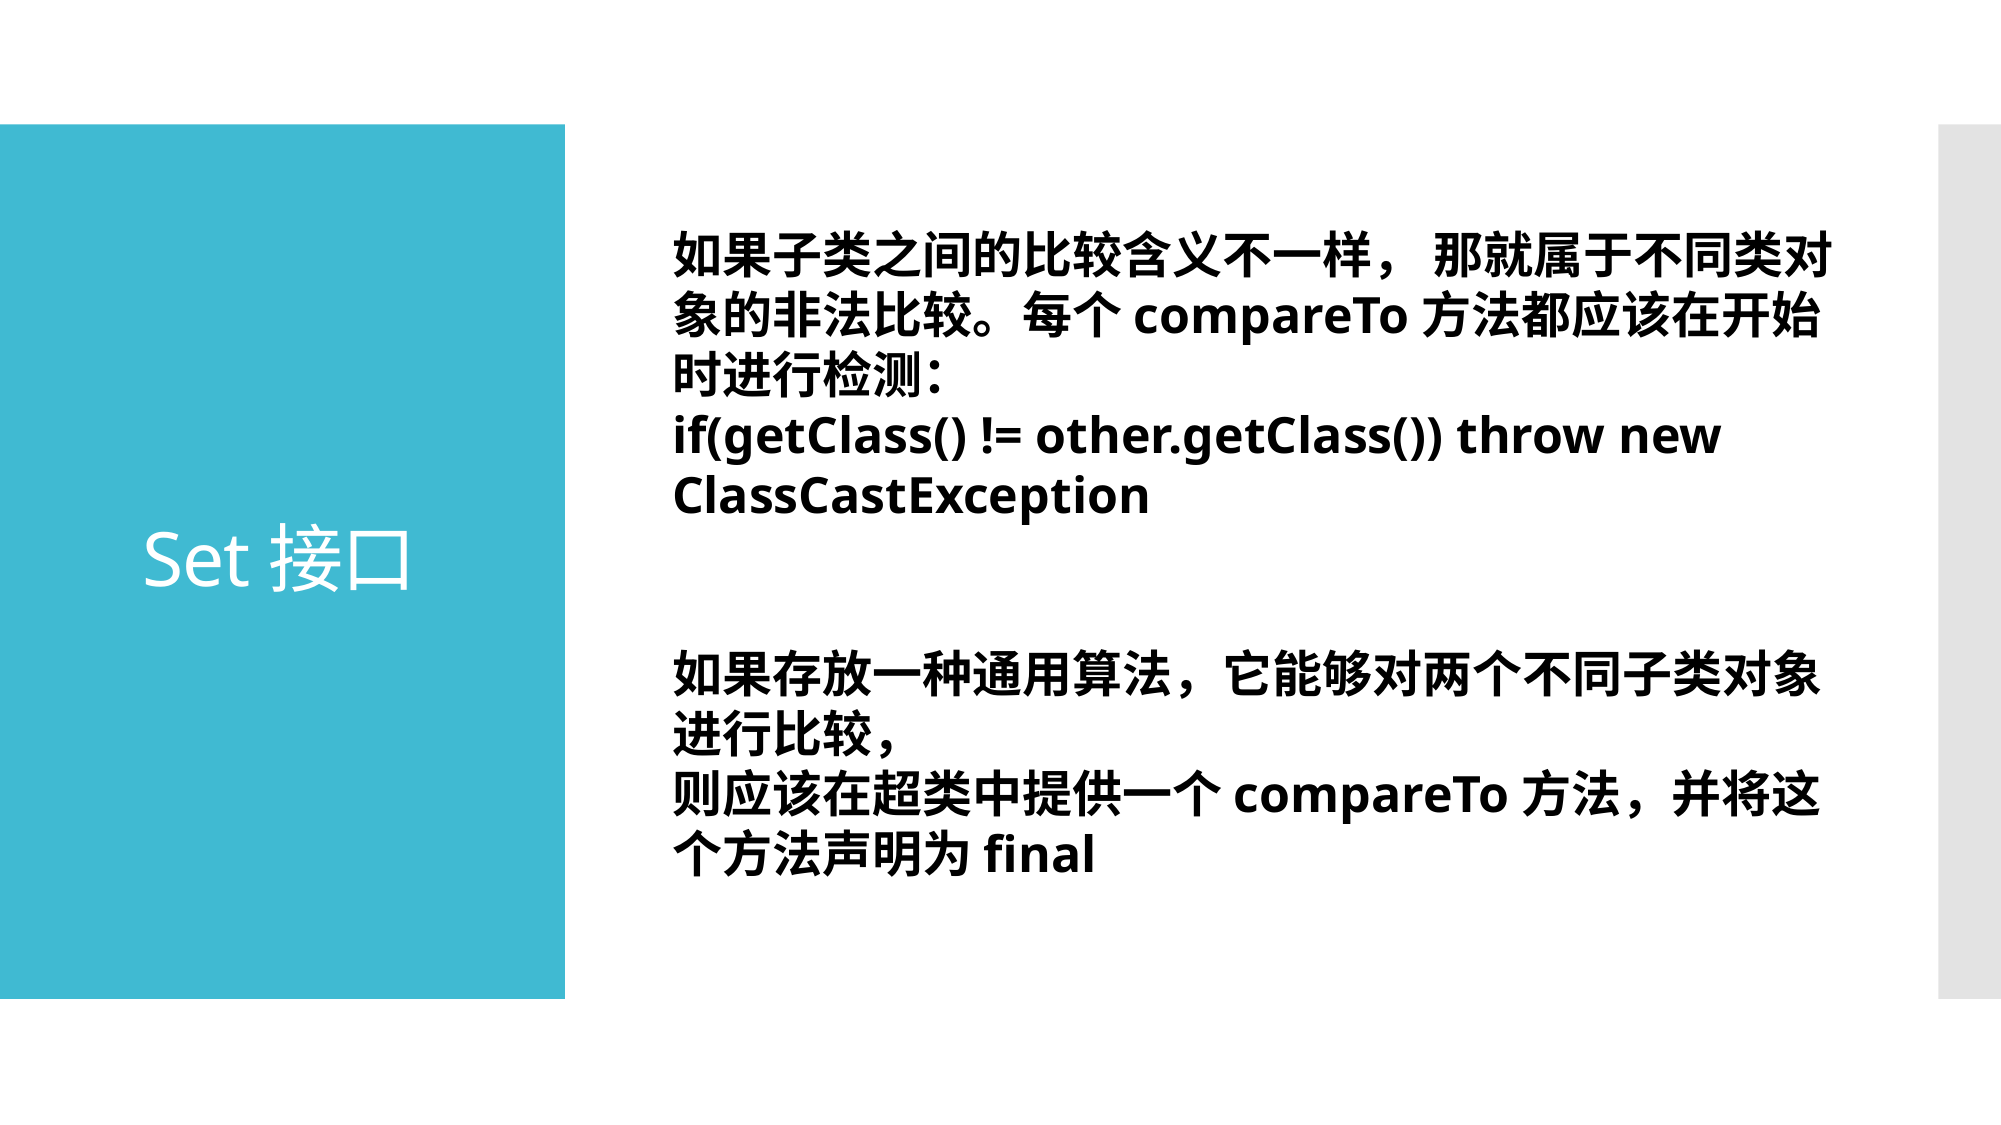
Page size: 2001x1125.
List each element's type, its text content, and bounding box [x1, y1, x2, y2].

text_box 如果子类之间的比较含义不一样， 那就属于不同类对象的非法比较。每个compareTo方法都应该在开始时进行检测： if(getClass() != other.getClass()) throw new ClassCastException [657, 216, 1884, 532]
title Set接口 [37, 184, 522, 940]
text_box 如果存放一种通用算法，它能够对两个不同子类对象进行比较， 则应该在超类中提供一个compareTo方法，并将这个方法声明为final [657, 634, 1884, 890]
